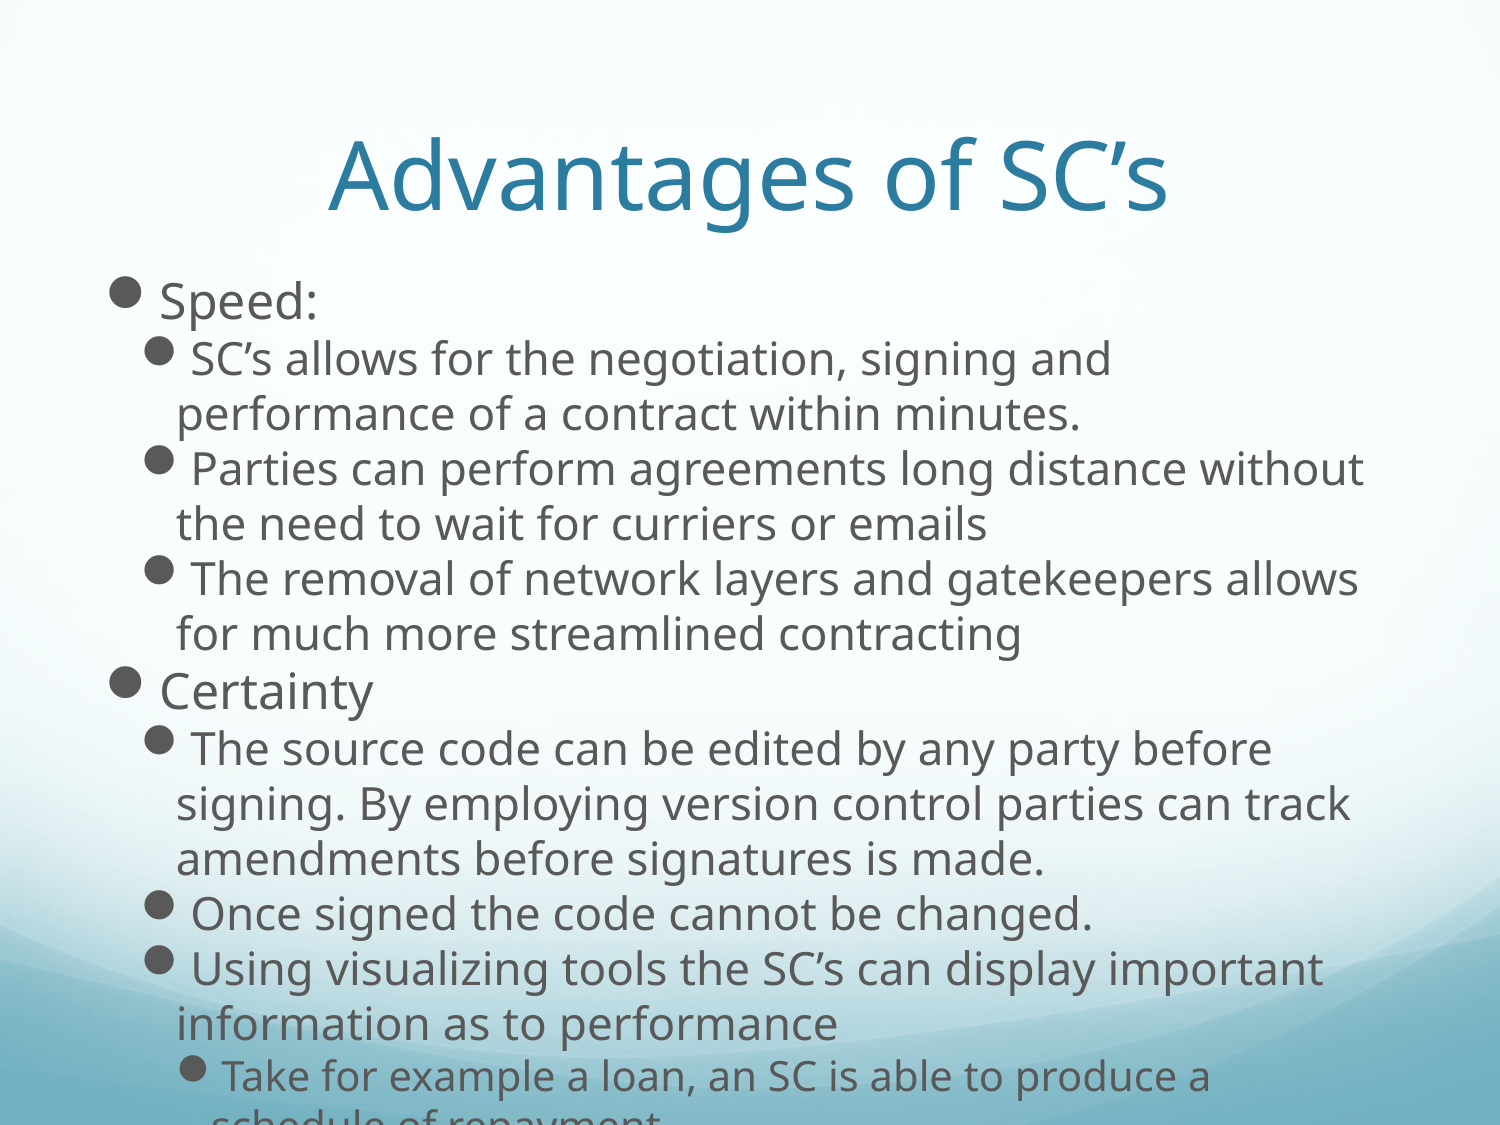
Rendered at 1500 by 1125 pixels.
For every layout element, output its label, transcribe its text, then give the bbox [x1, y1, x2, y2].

text_box Advantages of SC’s [90, 17, 1410, 237]
text_box Speed: SC’s allows for the negotiation, signing and performance of a contract within minutes. Parties can perform agreements long distance without the need to wait for curriers or emails The removal of network layers and gatekeepers allows for much more streamlined contracting Certainty The source code can be edited by any party before signing. By employing version control parties can track amendments before signatures is made. Once signed the code cannot be changed. Using visualizing tools the SC’s can display important information as to performance Take for example a loan, an SC is able to produce a schedule of repayment [90, 262, 1410, 975]
picture [0, 0, 1500, 1125]
